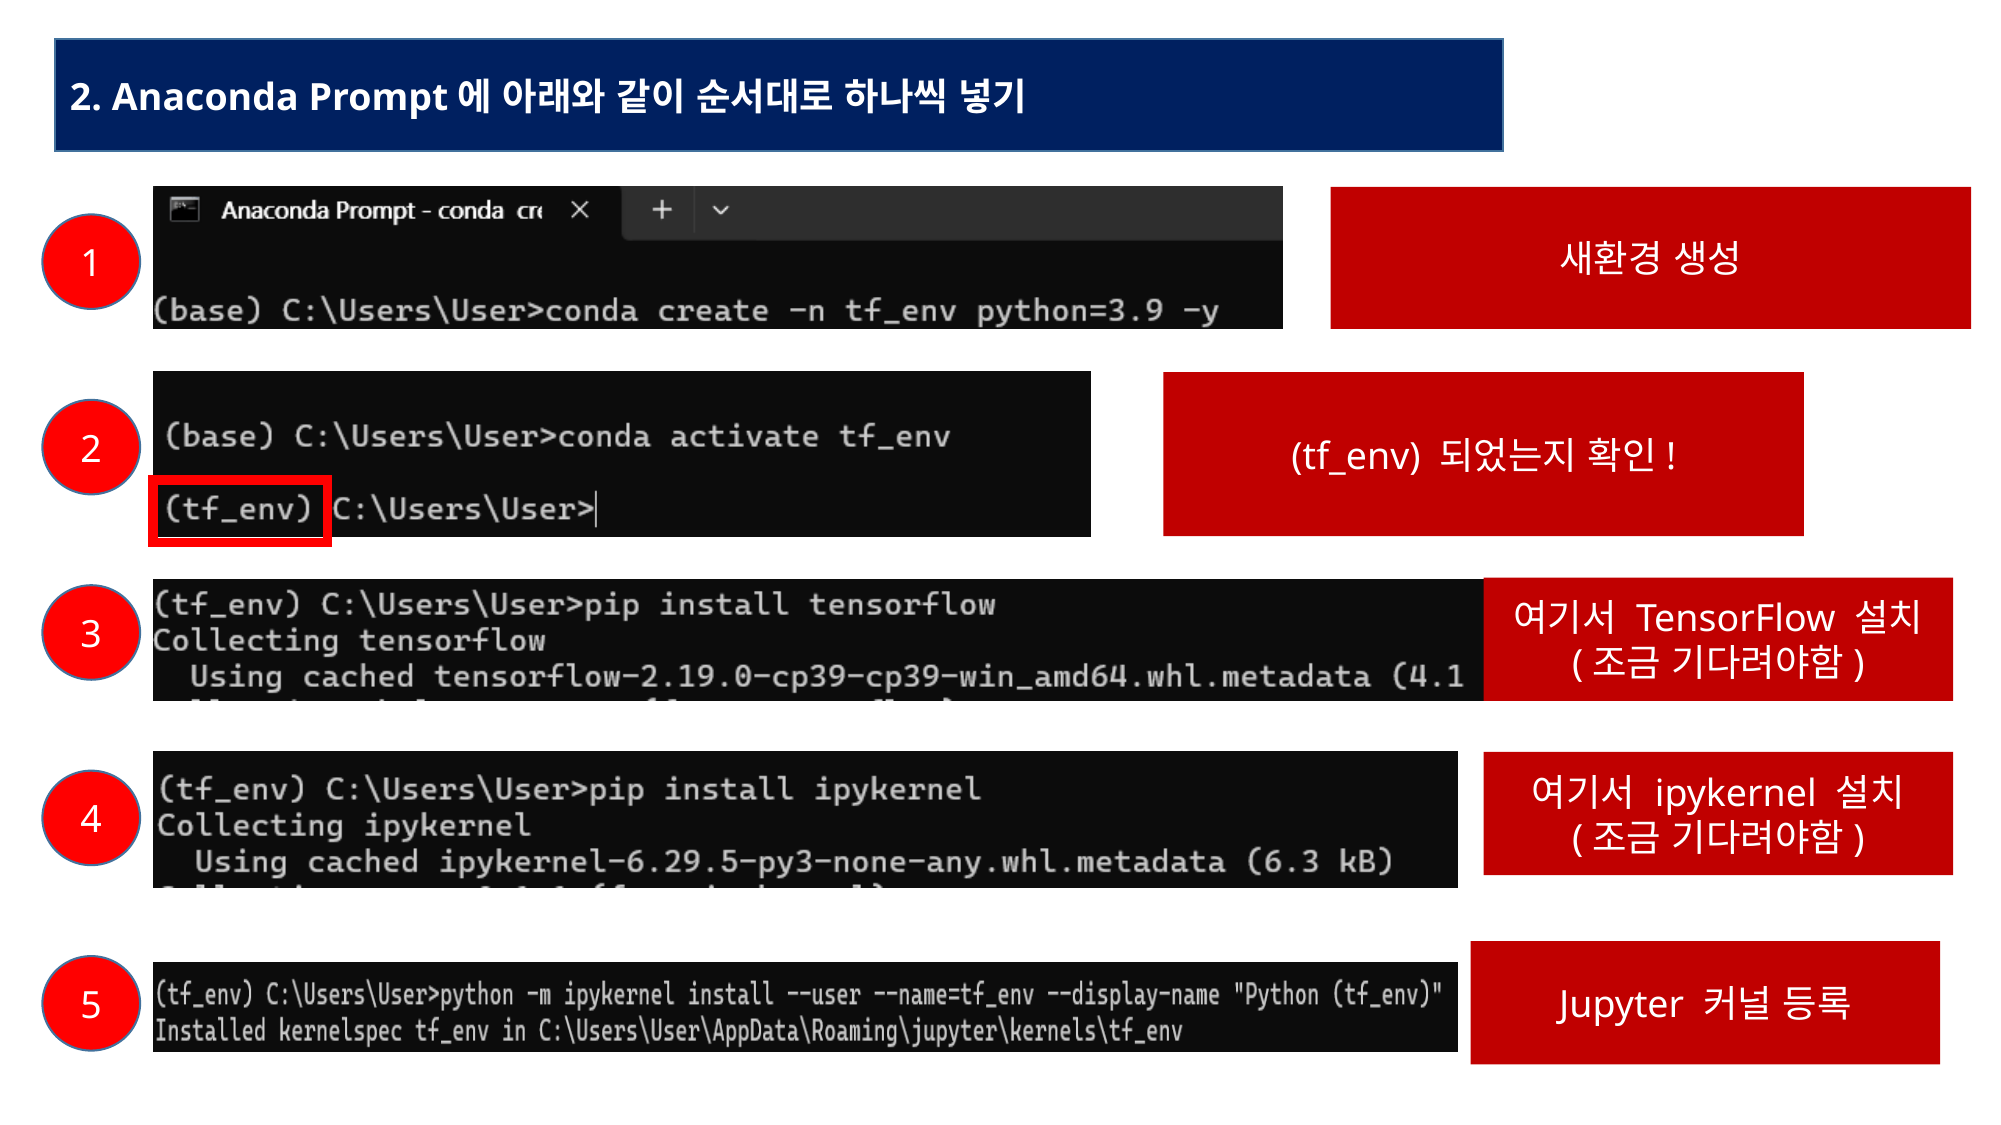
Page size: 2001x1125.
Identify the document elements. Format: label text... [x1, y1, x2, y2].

text_box [152, 537, 329, 543]
picture [152, 579, 1561, 701]
picture [152, 751, 1458, 888]
text_box 4 [41, 769, 142, 867]
text_box (tf_env) 되었는지 확인! [1162, 371, 1805, 537]
text_box 여기서 ipykernel 설치 (조금 기다려야함) [1483, 751, 1954, 876]
text_box 5 [41, 955, 142, 1052]
picture [152, 186, 1283, 330]
text_box 2. Anaconda Prompt에 아래와 같이 순서대로 하나씩 넣기 [54, 38, 1504, 152]
text_box 1 [41, 213, 142, 310]
text_box 3 [41, 584, 142, 681]
picture [152, 371, 1091, 537]
text_box 새환경 생성 [1329, 186, 1972, 330]
text_box Jupyter 커널 등록 [1470, 940, 1941, 1065]
picture [152, 961, 1458, 1052]
text_box 여기서 TensorFlow 설치 (조금 기다려야함) [1483, 577, 1954, 702]
text_box 2 [41, 398, 142, 496]
